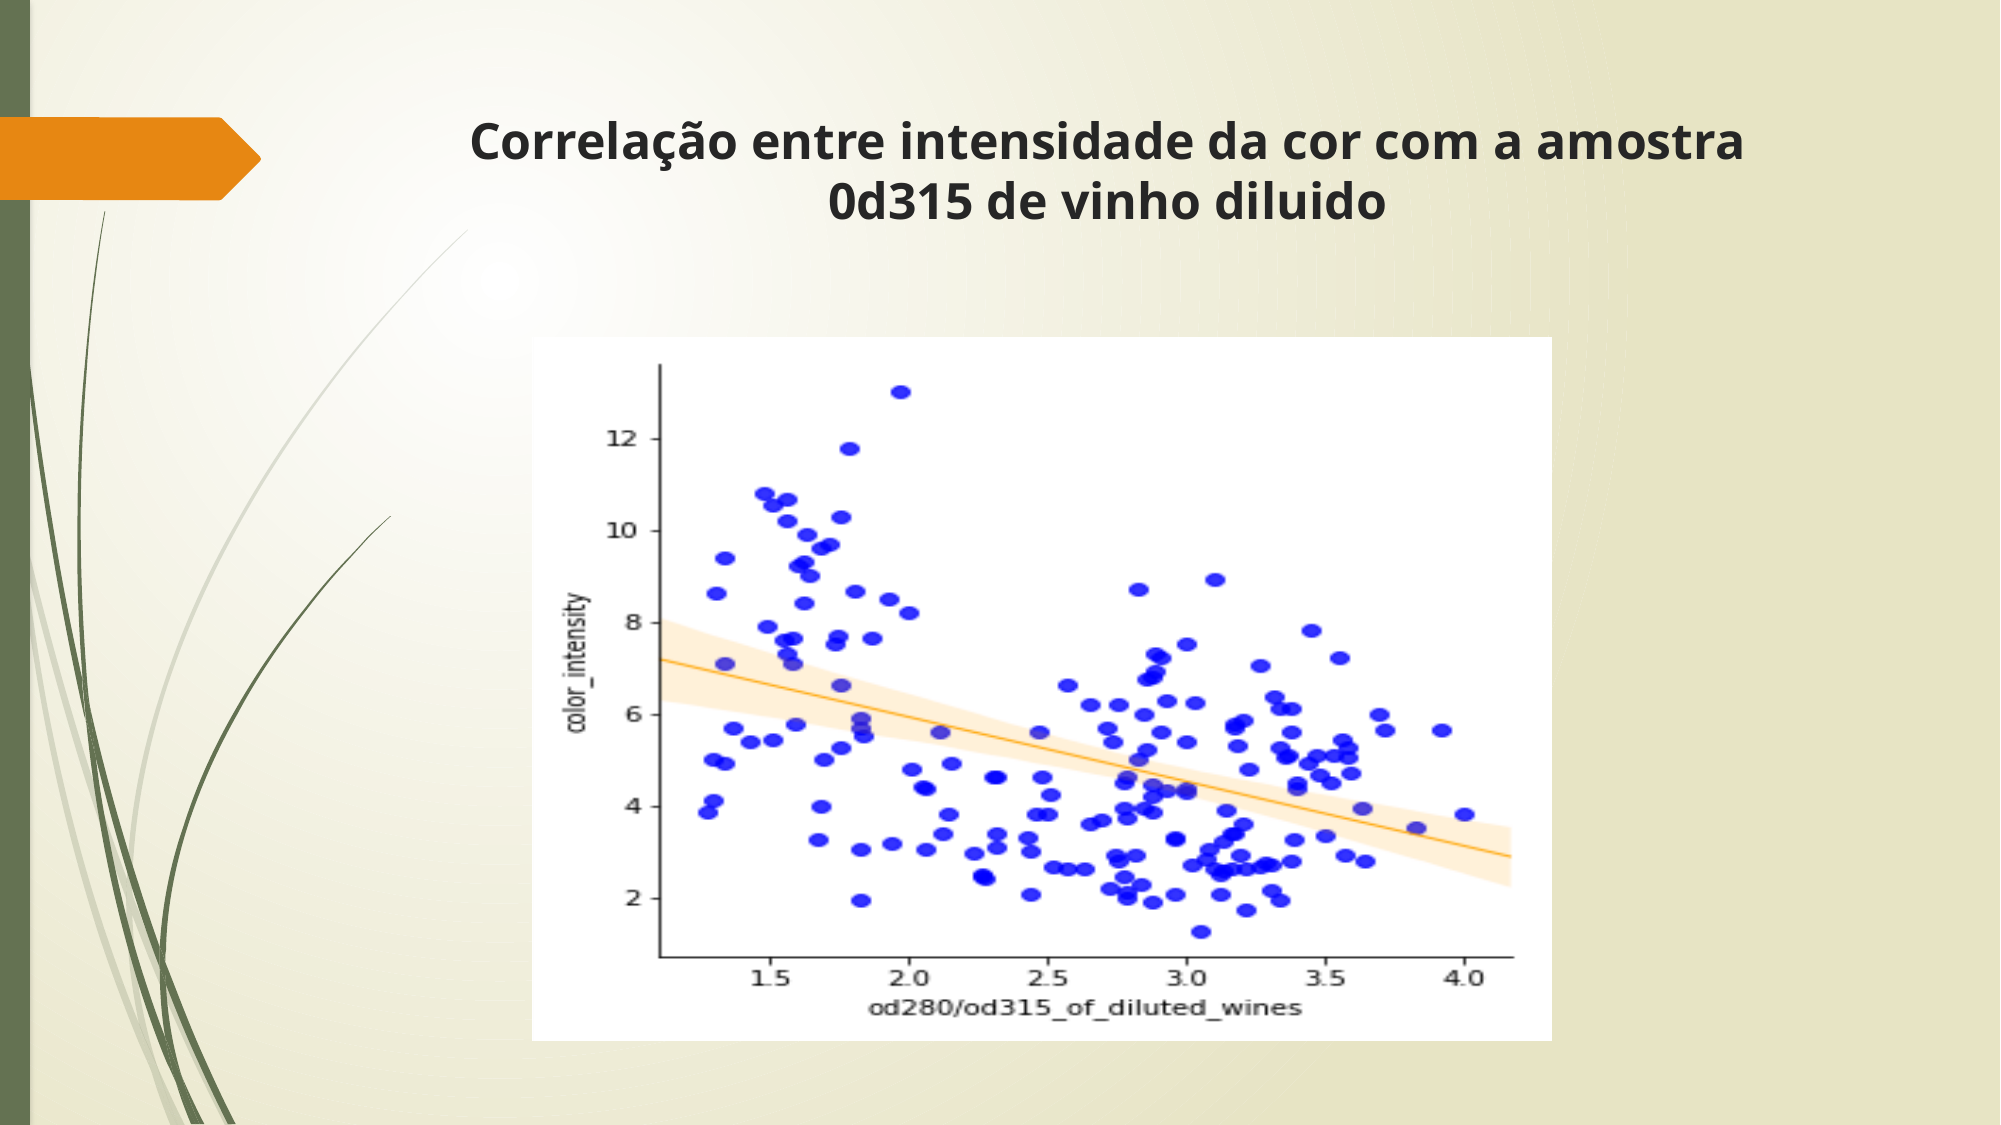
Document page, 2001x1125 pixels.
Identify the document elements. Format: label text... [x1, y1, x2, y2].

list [531, 337, 1552, 1041]
title Correlação entre intensidade da cor com a amostra 0d315 de vinho diluido [376, 102, 1839, 199]
